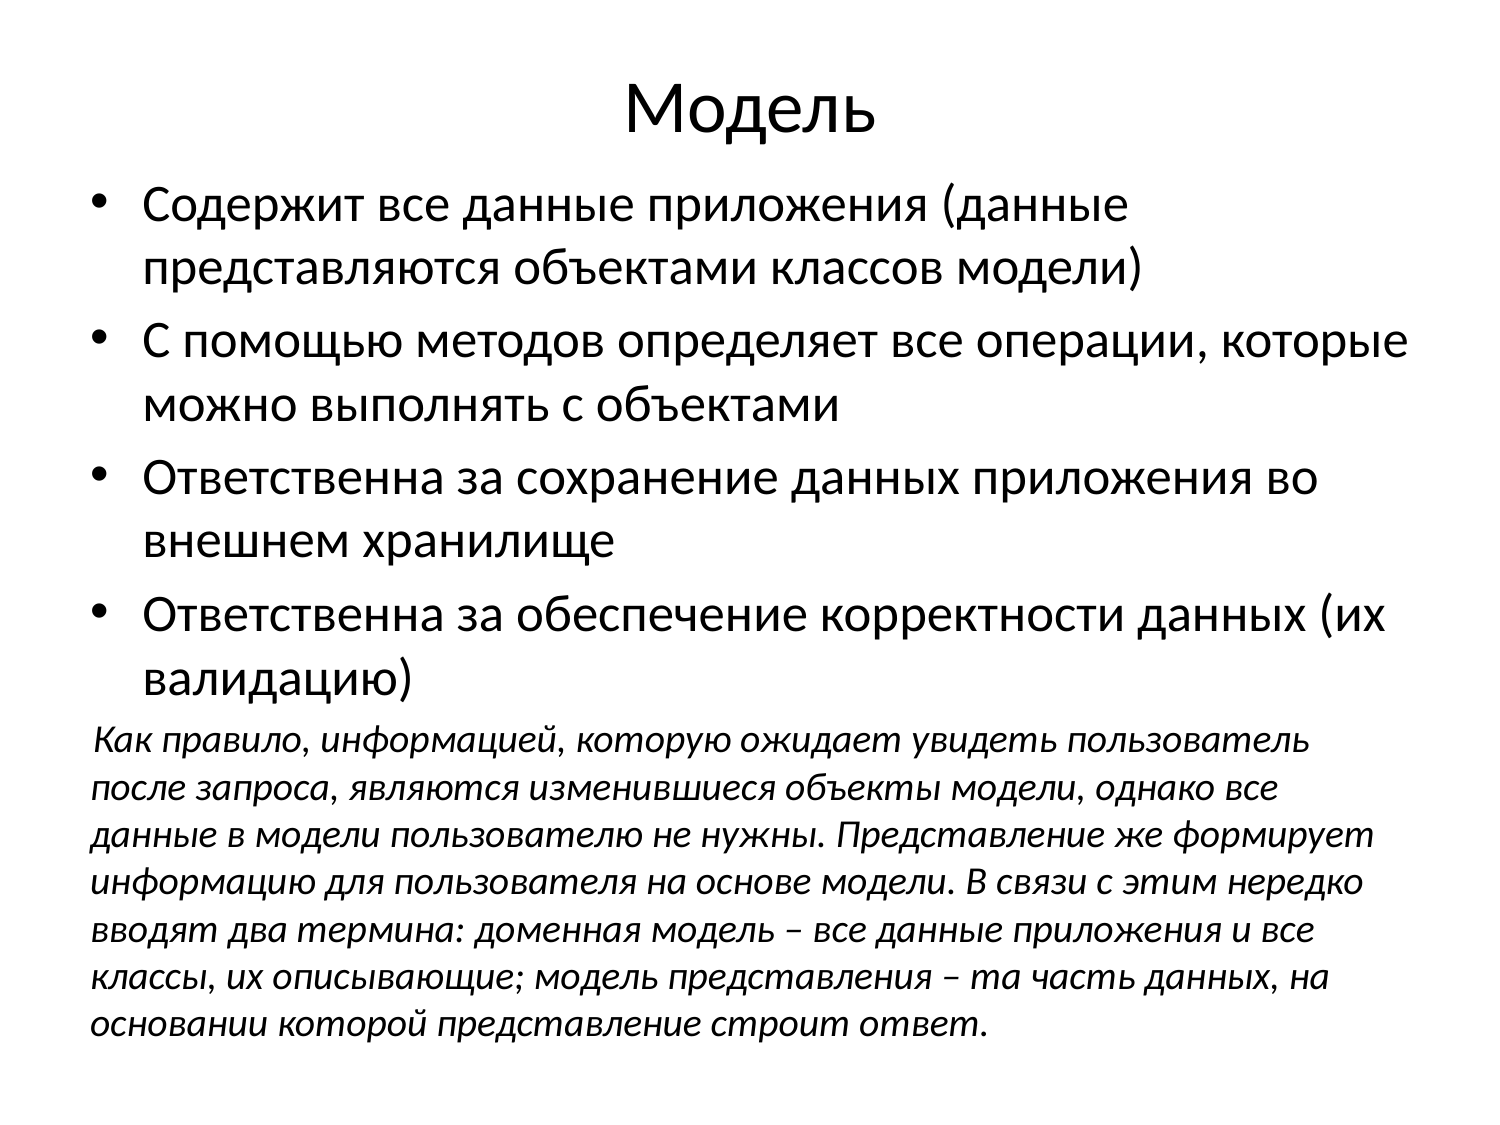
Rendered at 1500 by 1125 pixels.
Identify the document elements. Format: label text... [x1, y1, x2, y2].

title Модель [75, 45, 1425, 160]
list Содержит все данные приложения (данные представляются объектами классов модели) С помощью методов определяет все операции, которые можно выполнять с объектами Ответственна за сохранение данных приложения во внешнем хранилище Ответственна за обеспечение корректности данных (их валидацию) Как правило, информацией, которую ожидает увидеть пользователь после запроса, являются изменившиеся объекты модели, однако все данные в модели пользователю не нужны. Представление же формирует информацию для пользователя на основе модели. В связи с этим нередко вводят два термина: доменная модель – все данные приложения и все классы, их описывающие; модель представления – та часть данных, на основании которой представление строит ответ. [75, 160, 1425, 1059]
